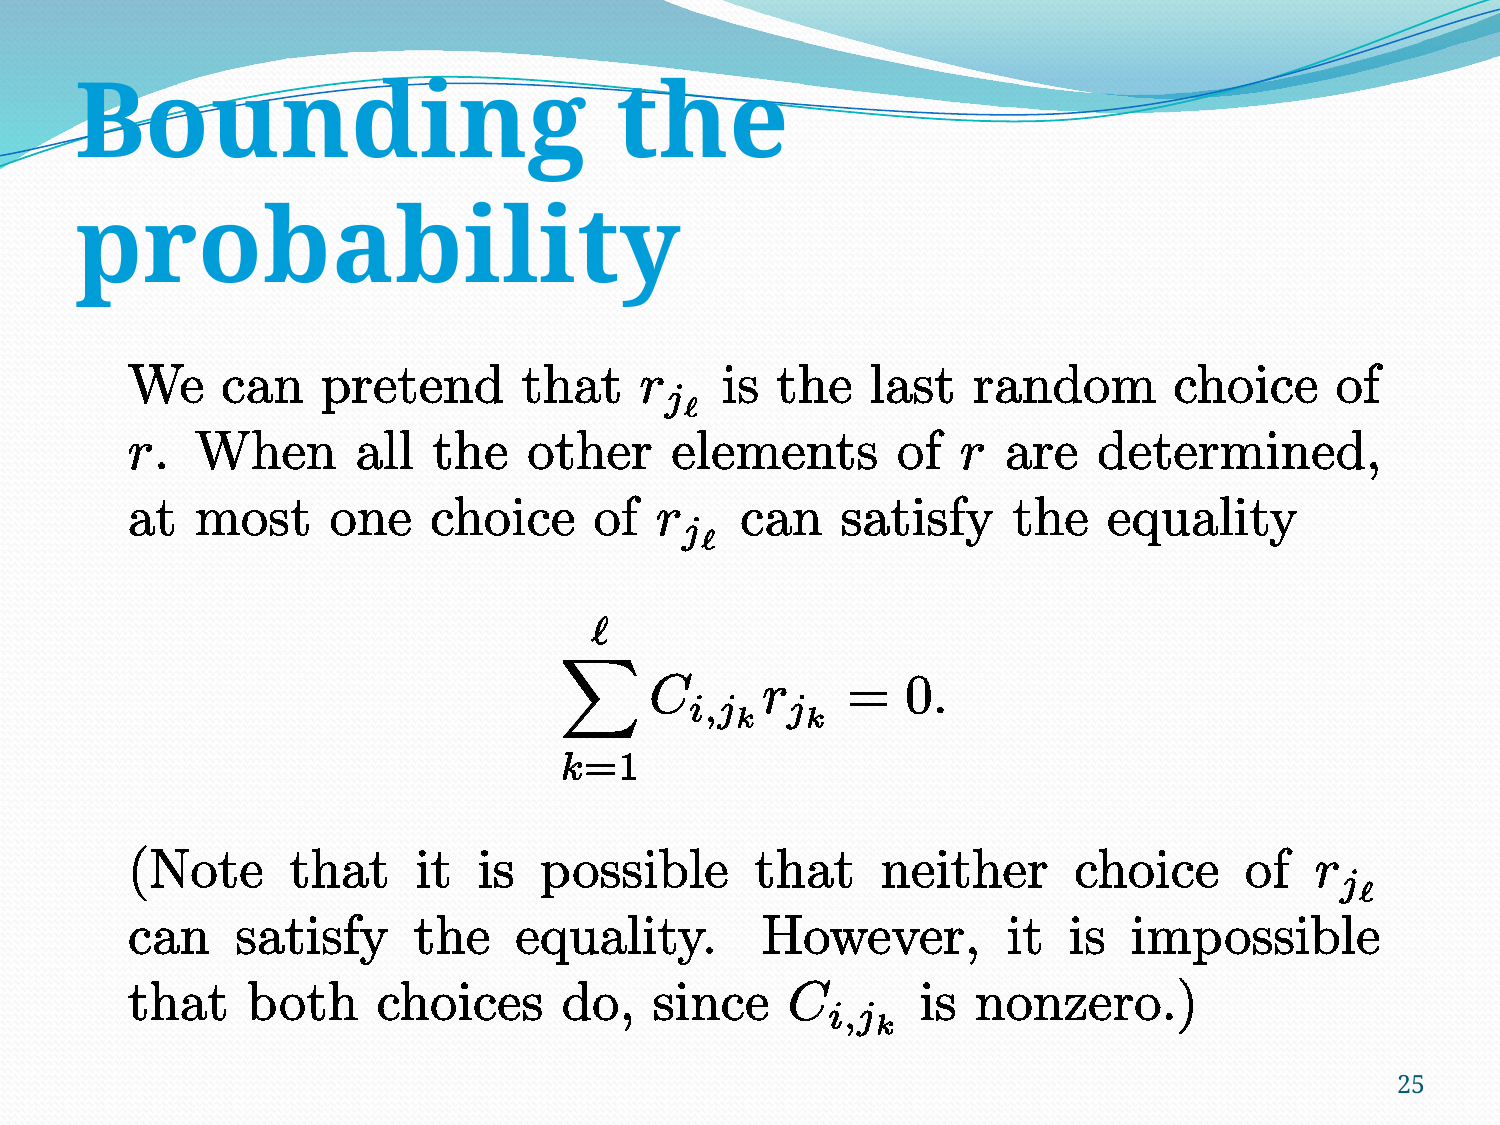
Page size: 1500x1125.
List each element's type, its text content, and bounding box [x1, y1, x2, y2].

slide_number 25 [1299, 1042, 1425, 1103]
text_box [128, 362, 1384, 1037]
title Bounding the probability [75, 115, 1425, 303]
